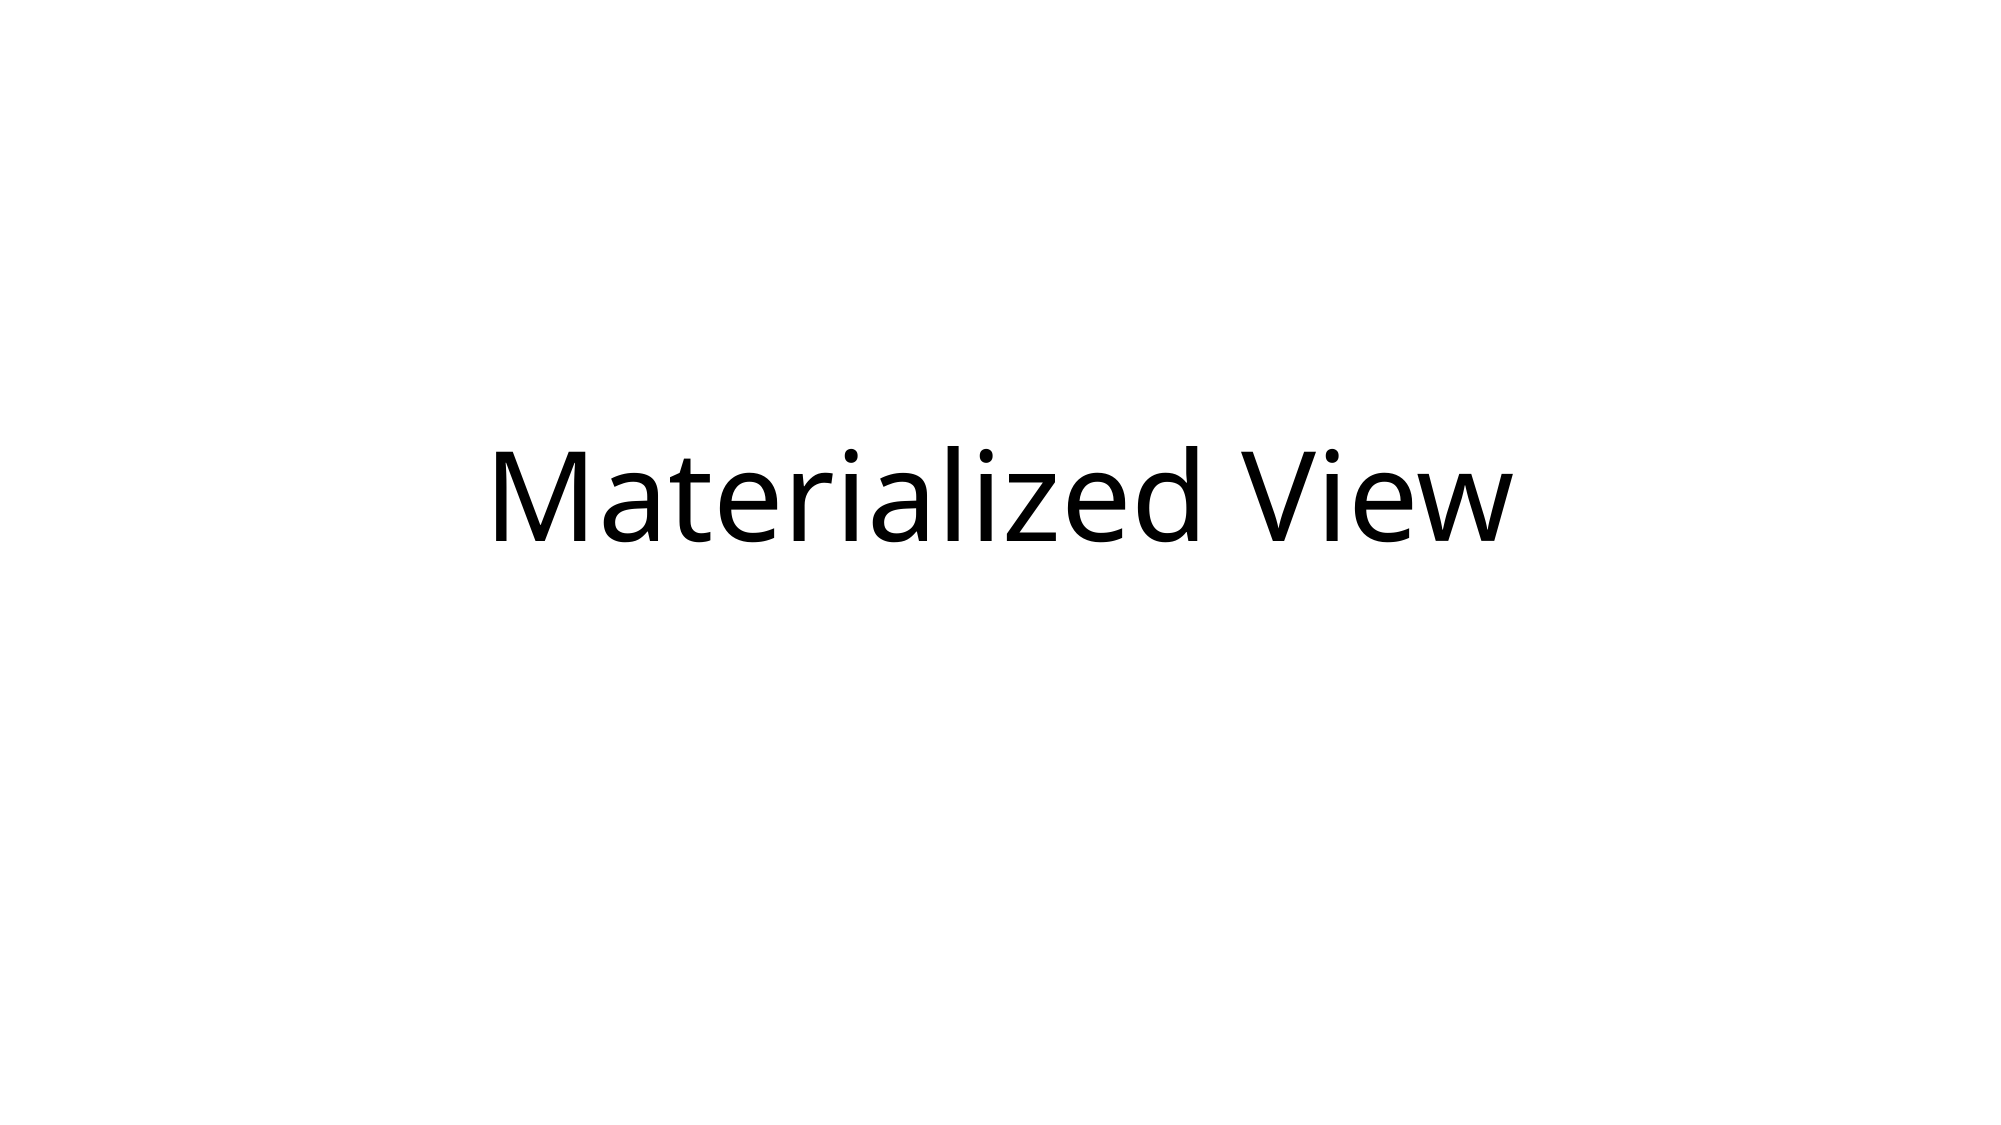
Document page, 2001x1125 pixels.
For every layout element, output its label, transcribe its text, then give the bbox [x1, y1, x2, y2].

title Materialized View [249, 184, 1750, 576]
